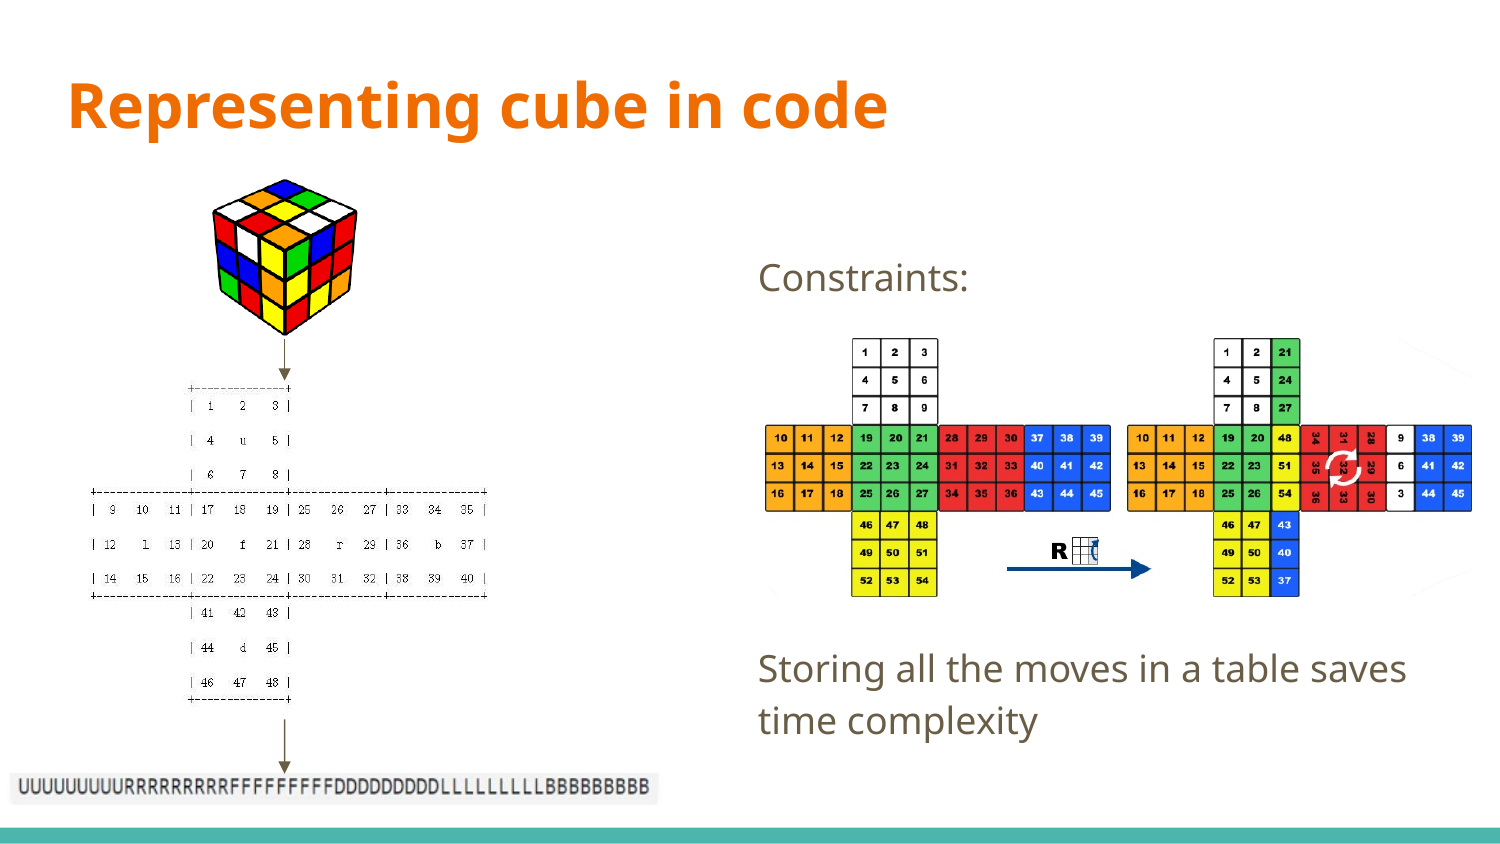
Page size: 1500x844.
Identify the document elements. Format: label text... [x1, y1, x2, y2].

list Constraints: Storing all the moves in a table saves time complexity [742, 231, 1449, 824]
picture [6, 773, 663, 805]
picture [198, 166, 371, 340]
picture [69, 380, 501, 720]
title Representing cube in code [51, 50, 1449, 167]
picture [764, 338, 1472, 597]
